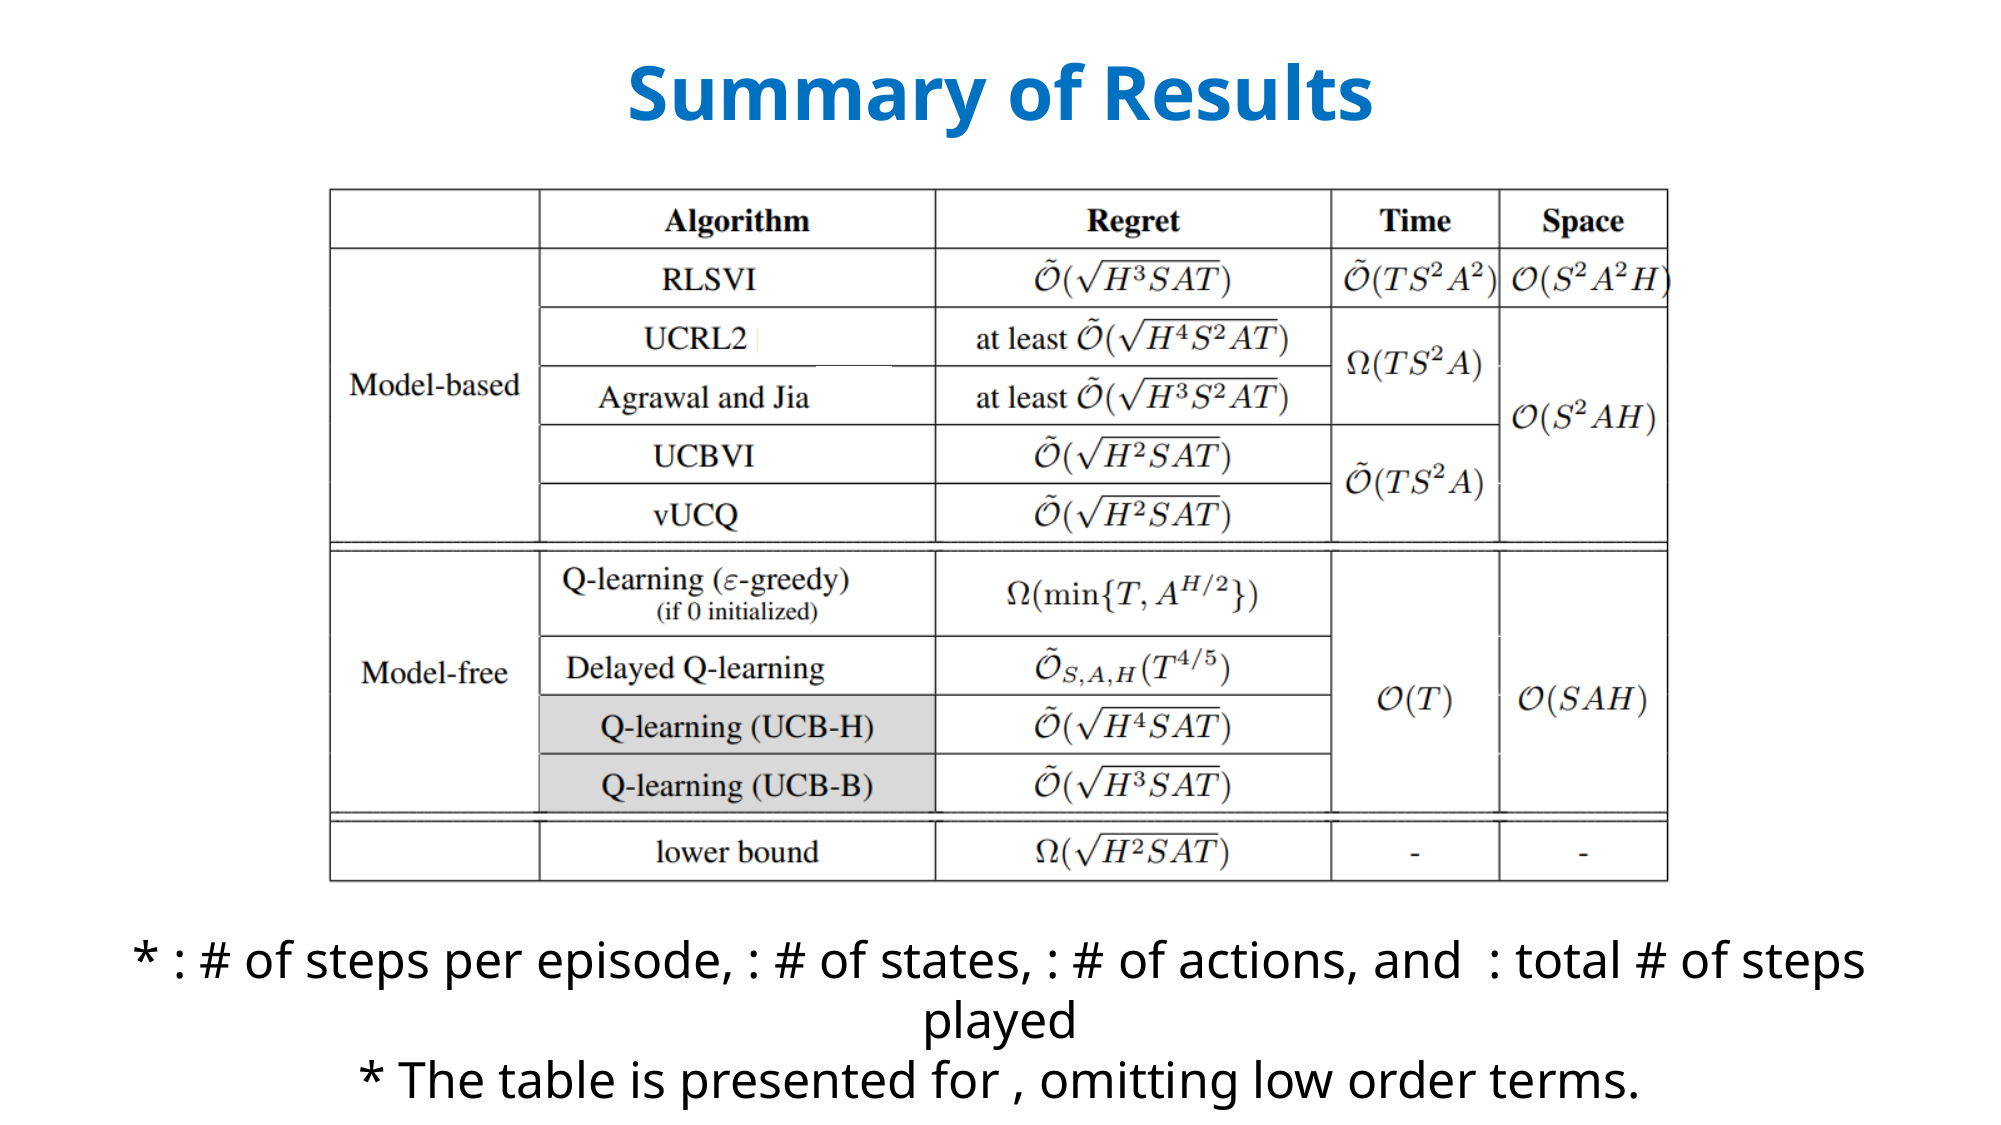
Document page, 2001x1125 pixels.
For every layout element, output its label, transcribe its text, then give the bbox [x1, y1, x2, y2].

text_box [321, 175, 1682, 890]
text_box Summary of Results [101, 38, 1902, 143]
